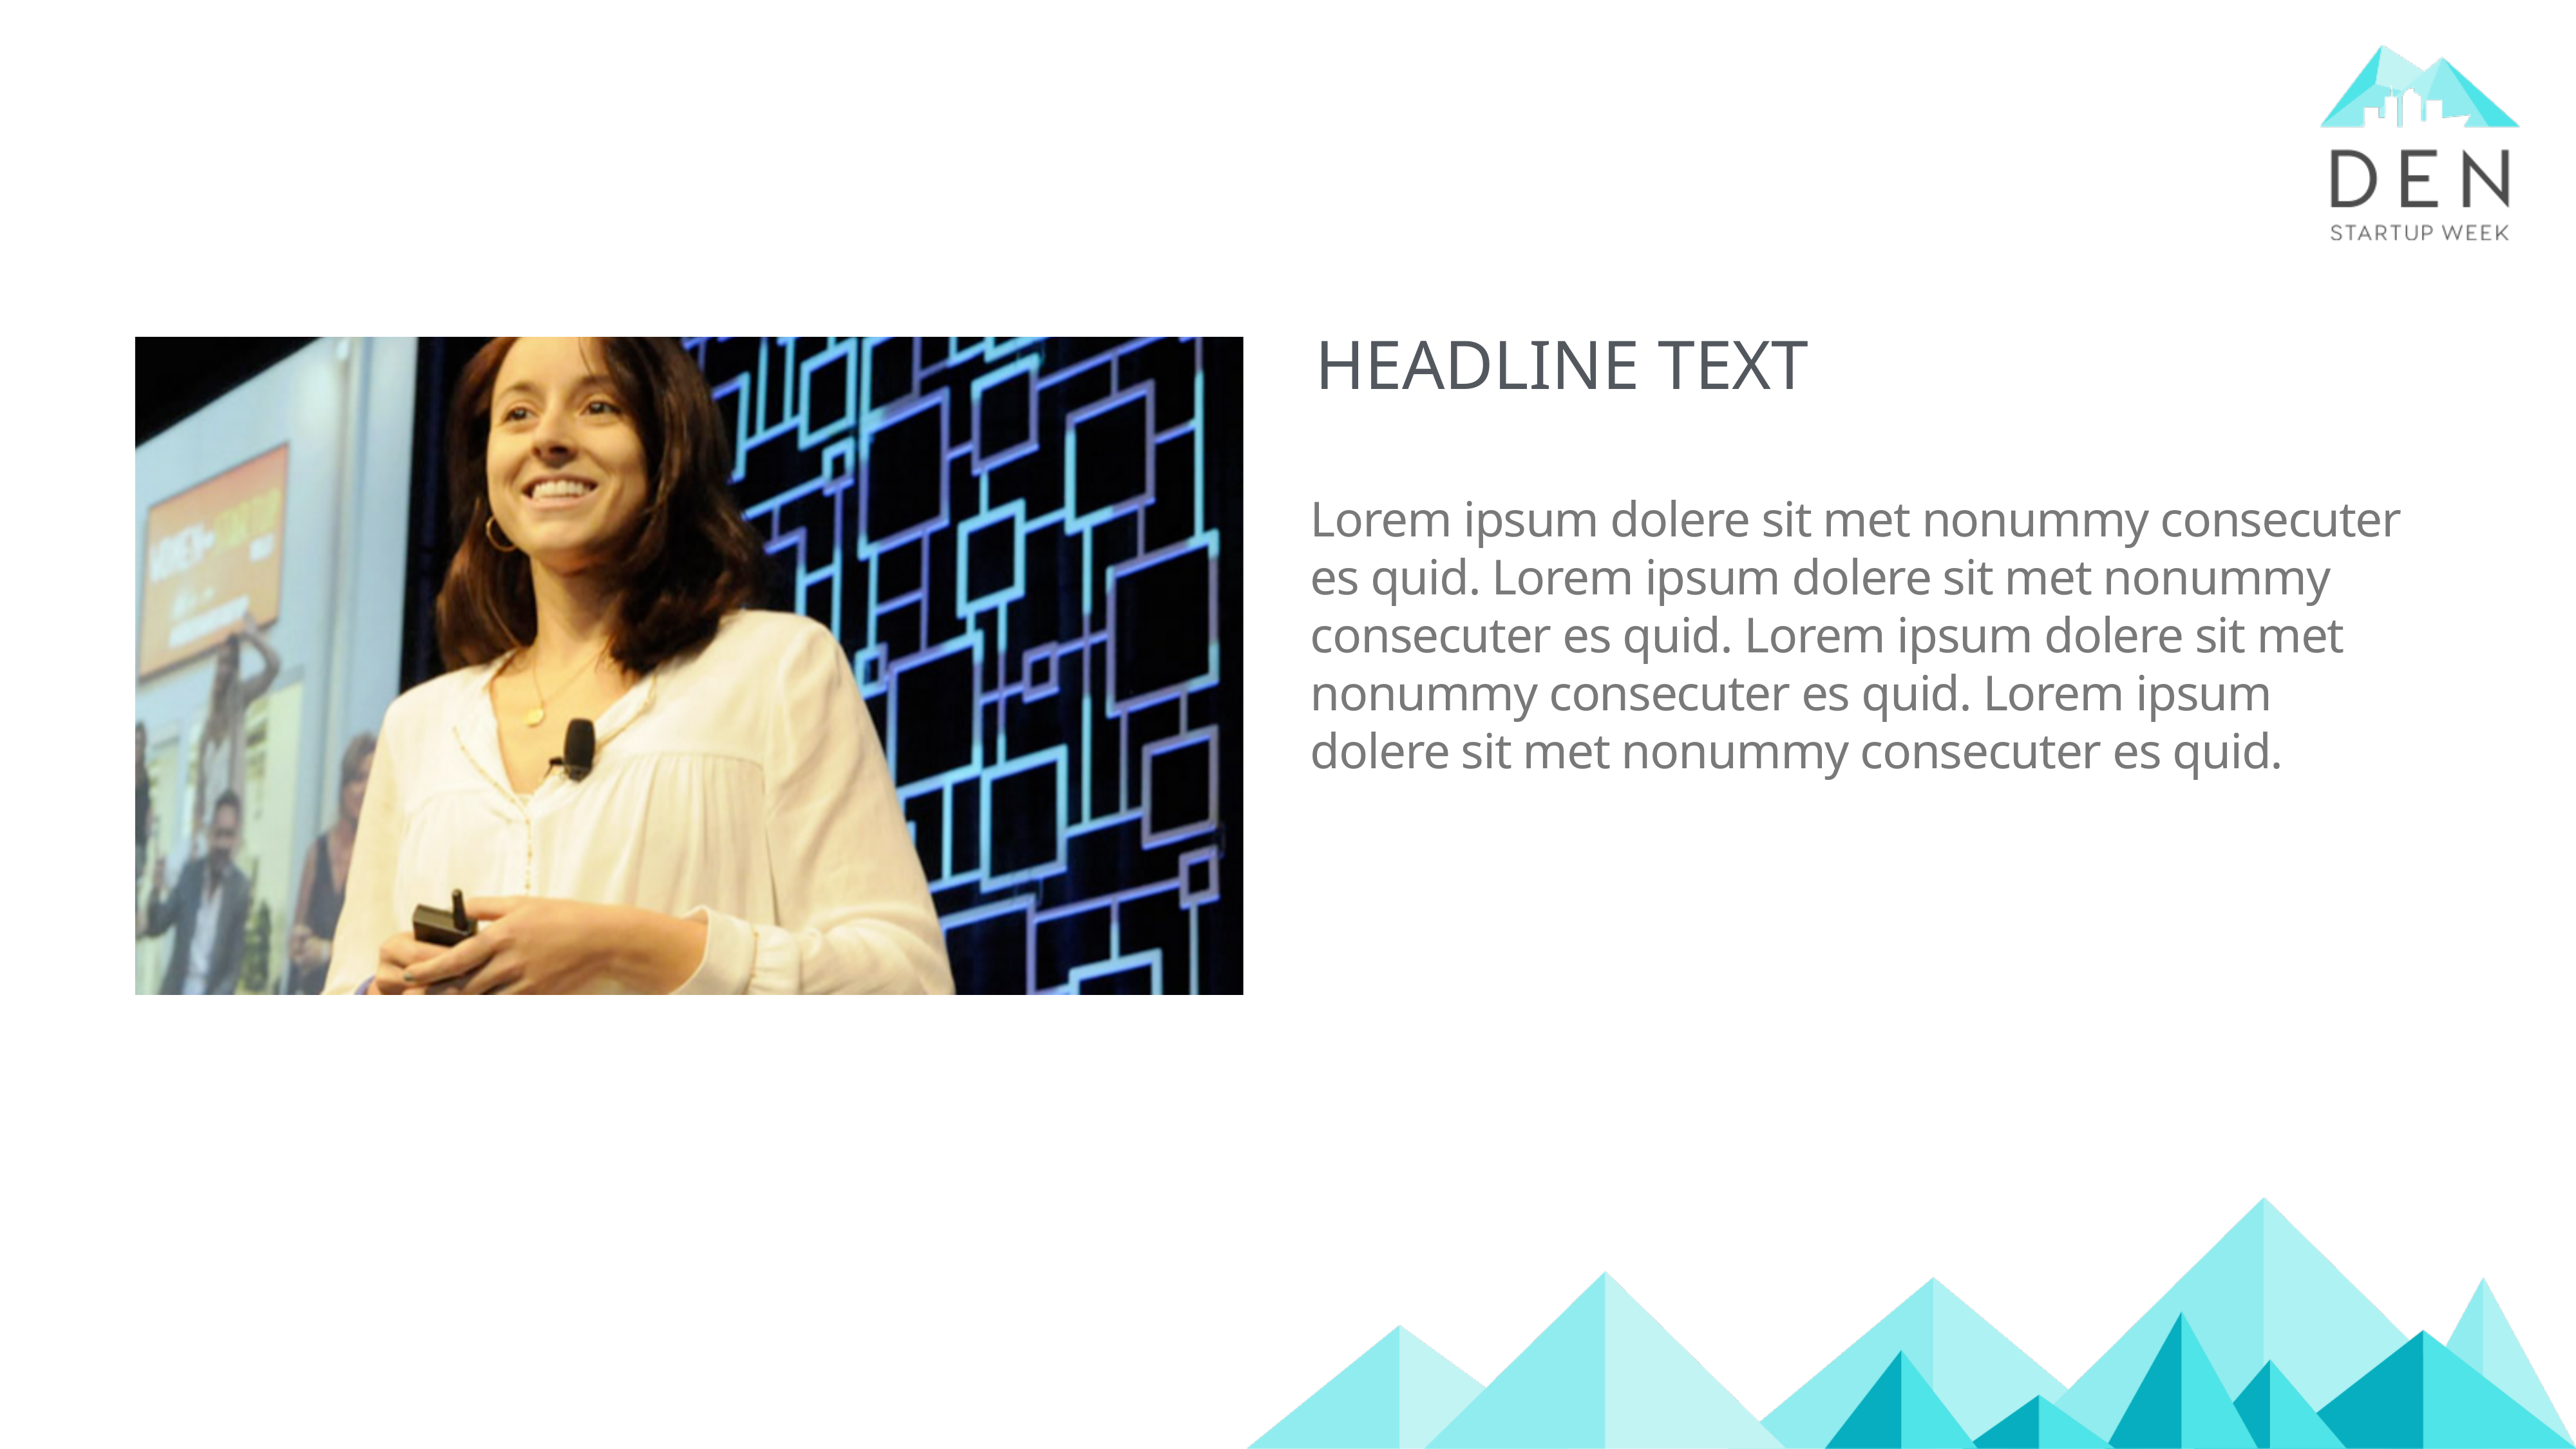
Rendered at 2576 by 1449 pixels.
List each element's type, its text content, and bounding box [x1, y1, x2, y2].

text_box Headline Text [1310, 316, 2576, 408]
picture [2320, 45, 2521, 242]
picture [135, 337, 1244, 995]
picture [1246, 1197, 2576, 1449]
text_box Lorem ipsum dolere sit met nonummy consecuter es quid. Lorem ipsum dolere sit met nonummy consecuter es quid. Lorem ipsum dolere sit met nonummy consecuter es quid. Lorem ipsum dolere sit met nonummy consecuter es quid. [1305, 483, 2414, 784]
